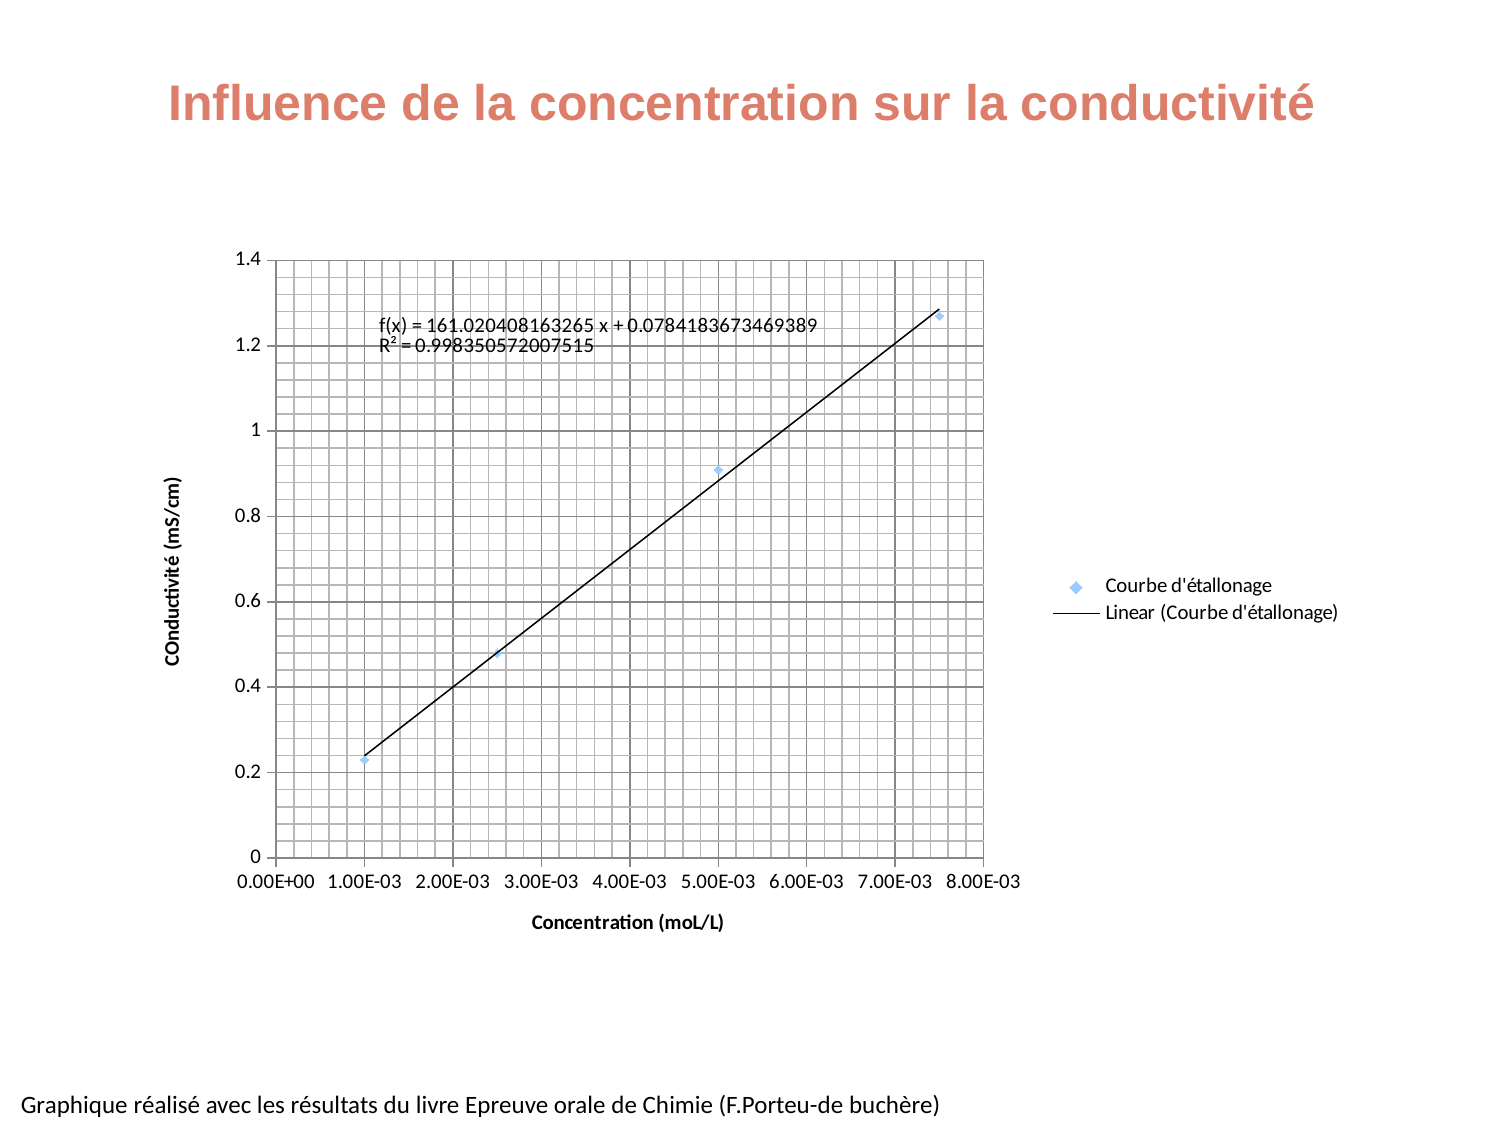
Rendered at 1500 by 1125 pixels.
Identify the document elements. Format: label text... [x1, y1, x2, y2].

text_box Influence de la concentration sur la conductivité [153, 62, 1332, 138]
text_box Graphique réalisé avec les résultats du livre Epreuve orale de Chimie (F.Porteu-de buchère) [6, 1081, 958, 1125]
chart [130, 235, 1359, 966]
